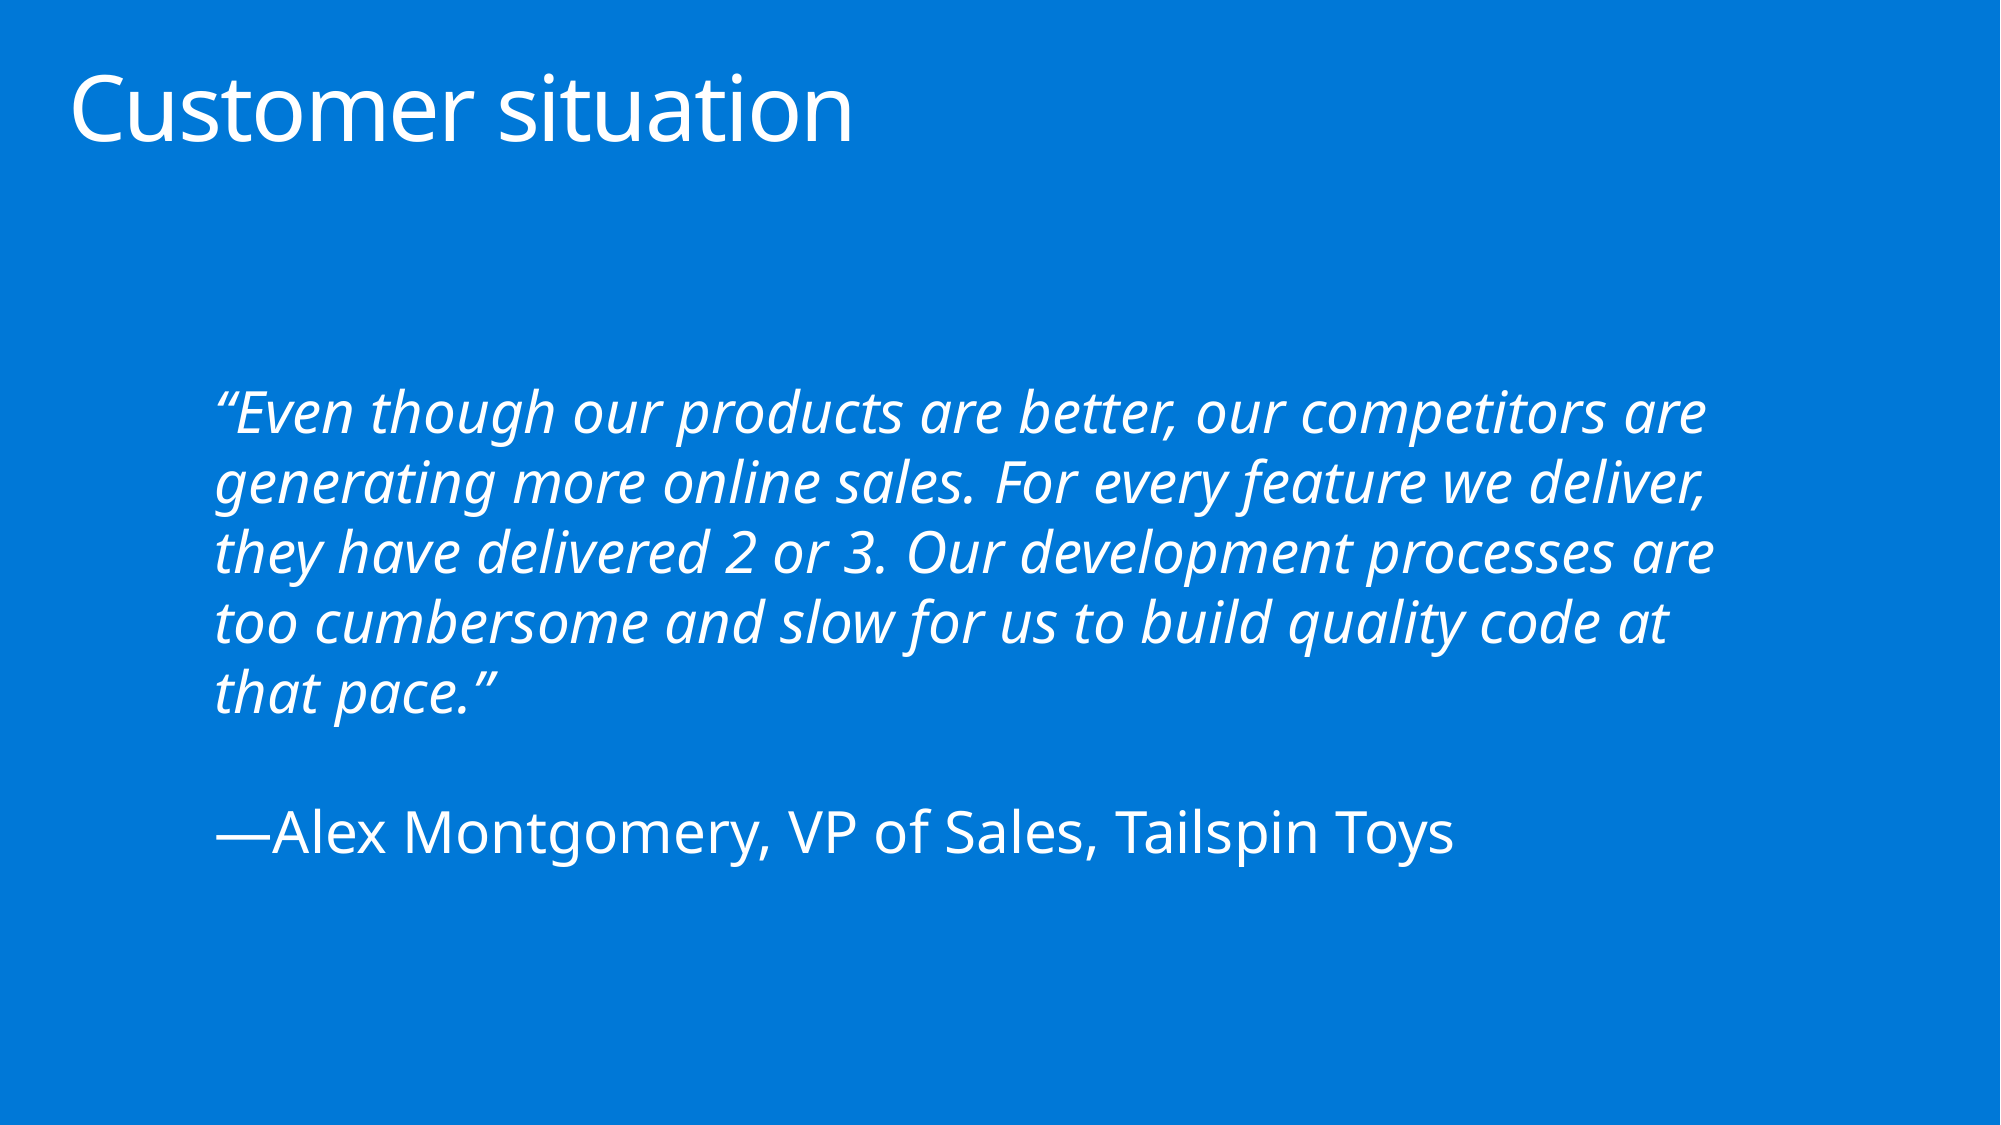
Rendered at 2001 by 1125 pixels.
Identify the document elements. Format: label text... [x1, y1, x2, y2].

title Customer situation [44, 47, 1957, 196]
text_box “Even though our products are better, our competitors are generating more online sales. For every feature we deliver, they have delivered 2 or 3. Our development processes are too cumbersome and slow for us to build quality code at that pace.” —Alex Montgomery, VP of Sales, Tailspin Toys [192, 357, 1808, 883]
